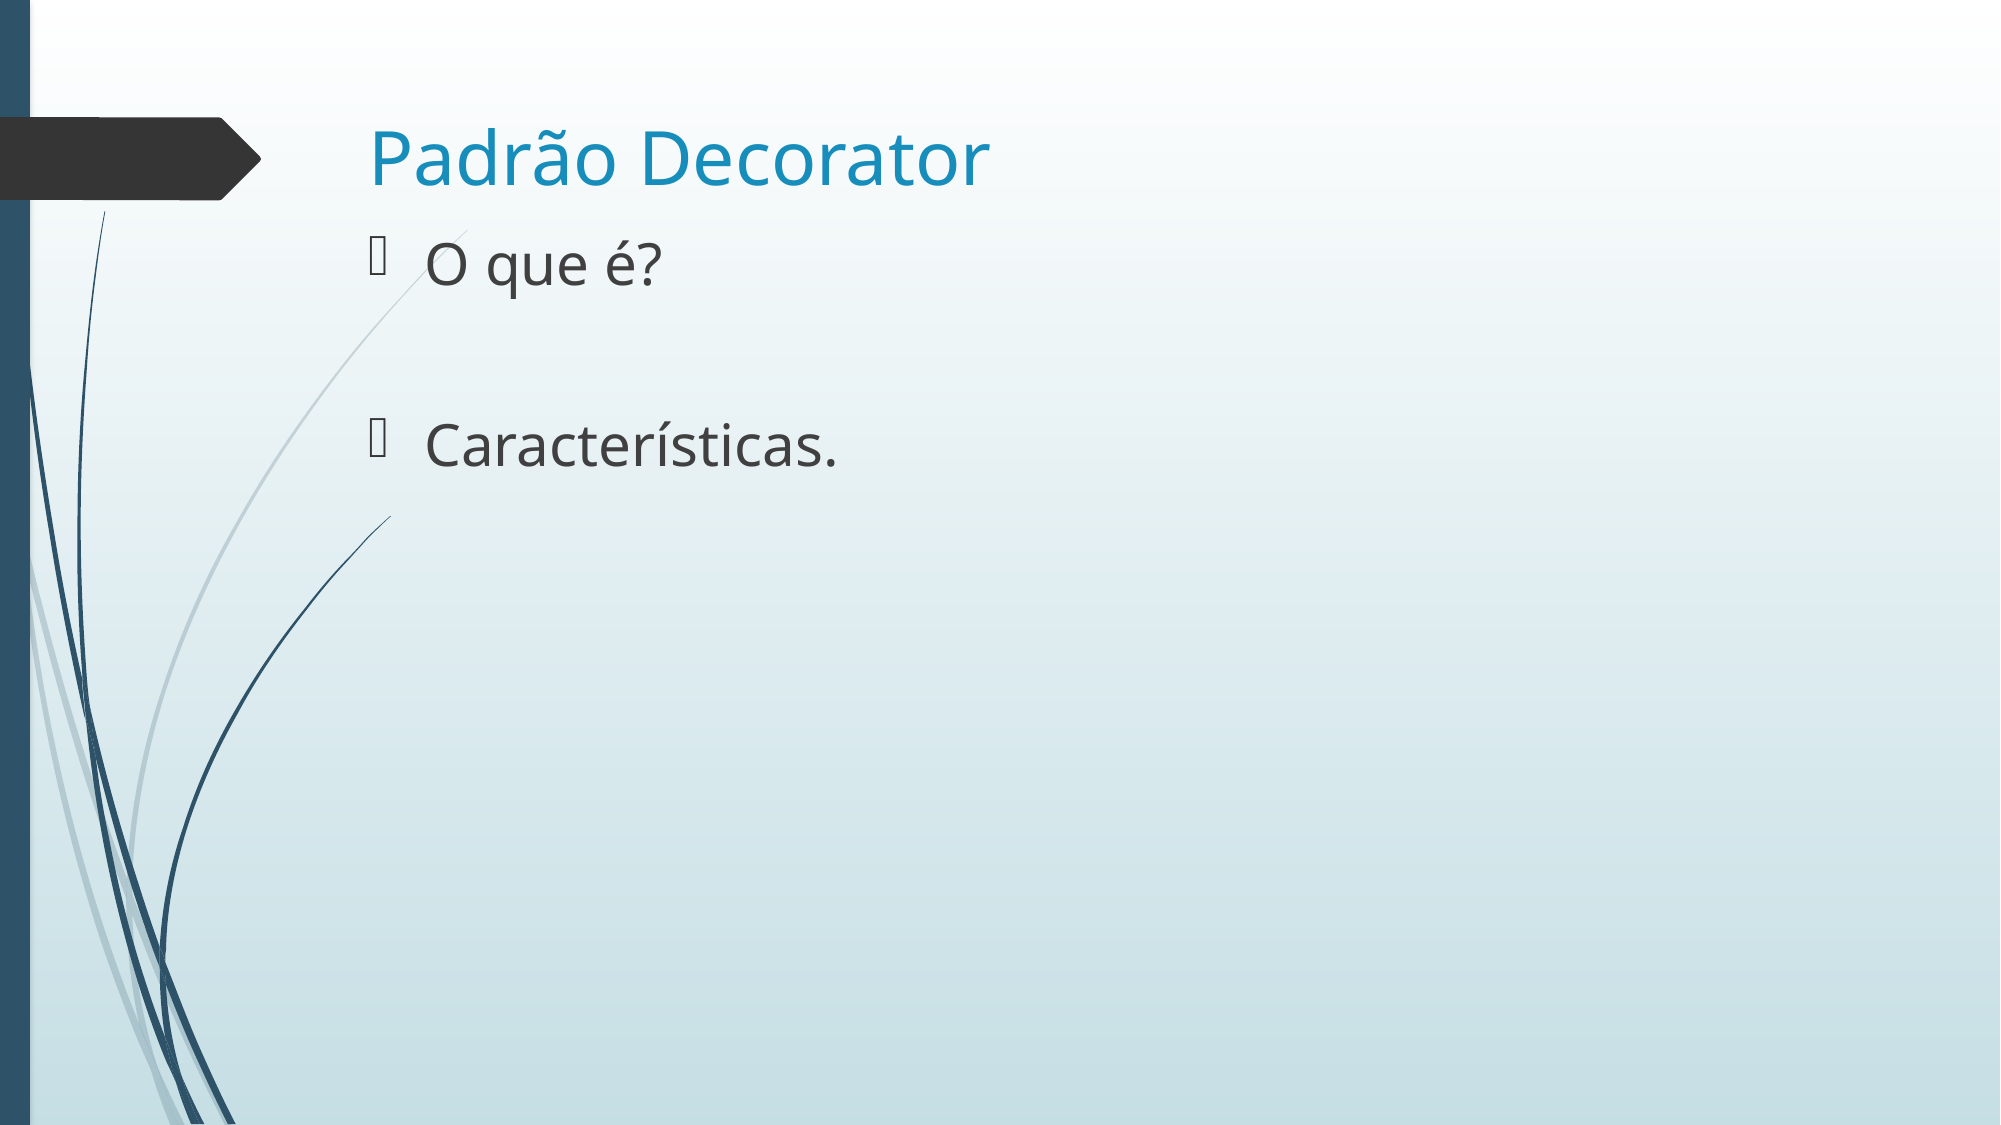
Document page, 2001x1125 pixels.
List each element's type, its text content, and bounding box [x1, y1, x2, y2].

title Padrão Decorator [353, 102, 1918, 220]
list O que é? Características. [353, 219, 1919, 1069]
